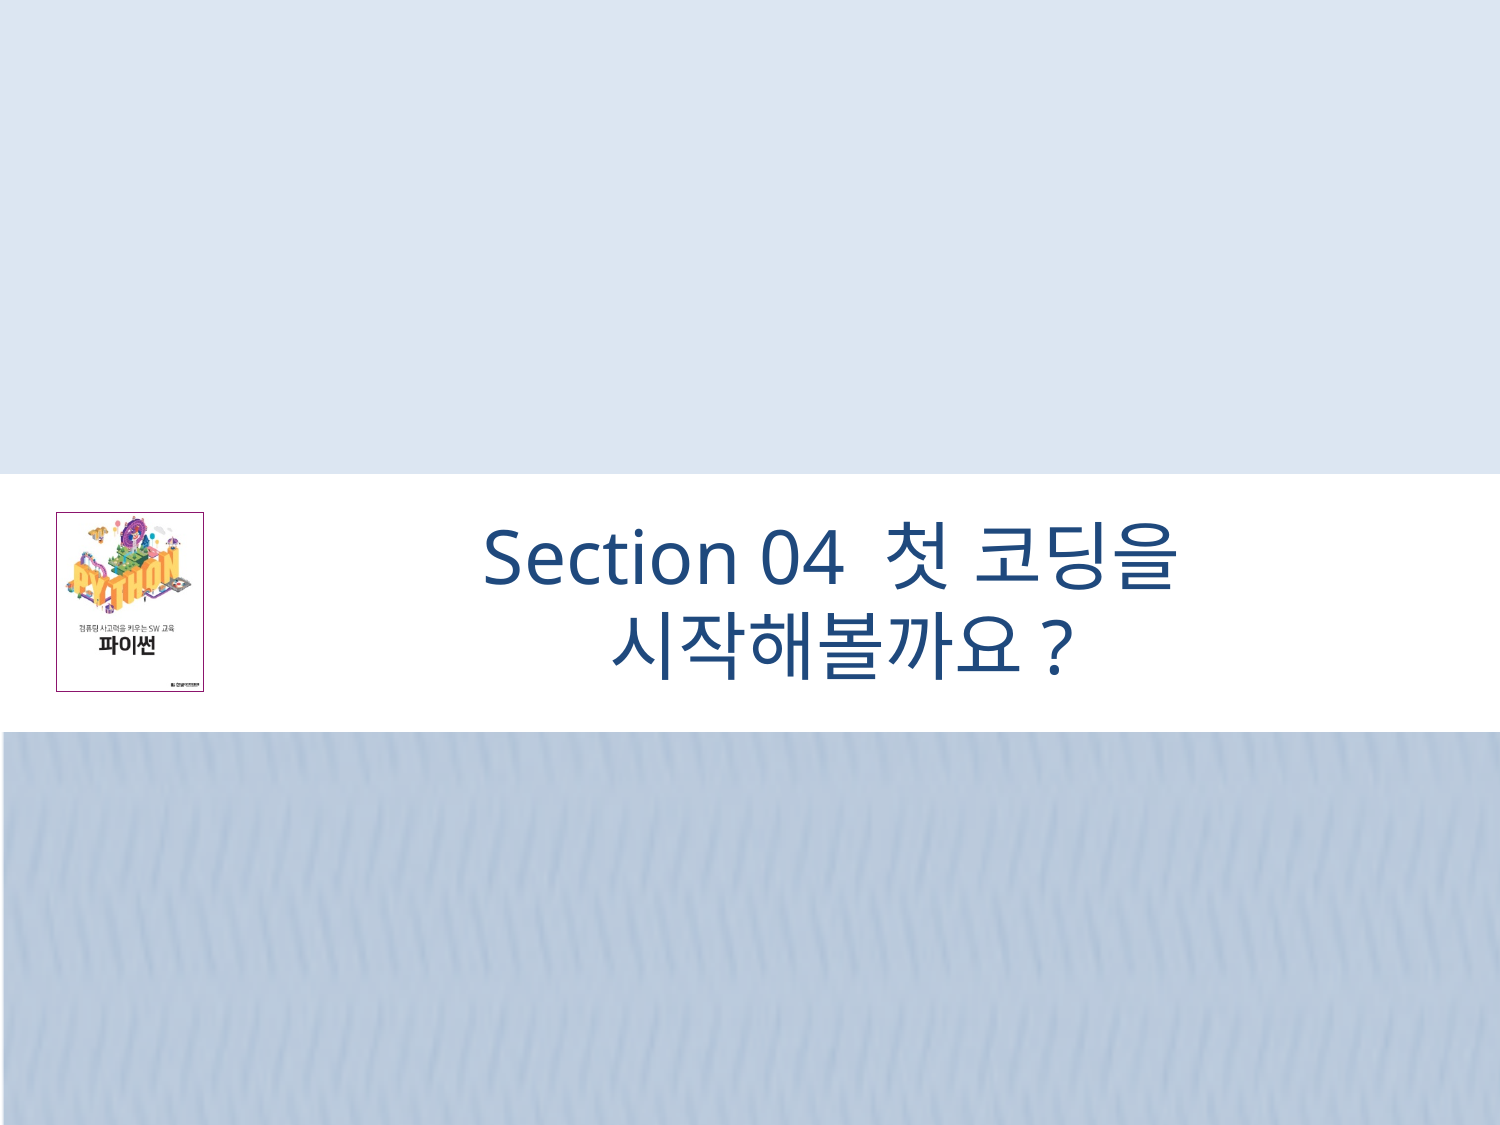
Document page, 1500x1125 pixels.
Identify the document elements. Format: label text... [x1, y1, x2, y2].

picture [57, 513, 203, 691]
title Section 04 첫 코딩을 시작해볼까요? [240, 543, 1444, 656]
